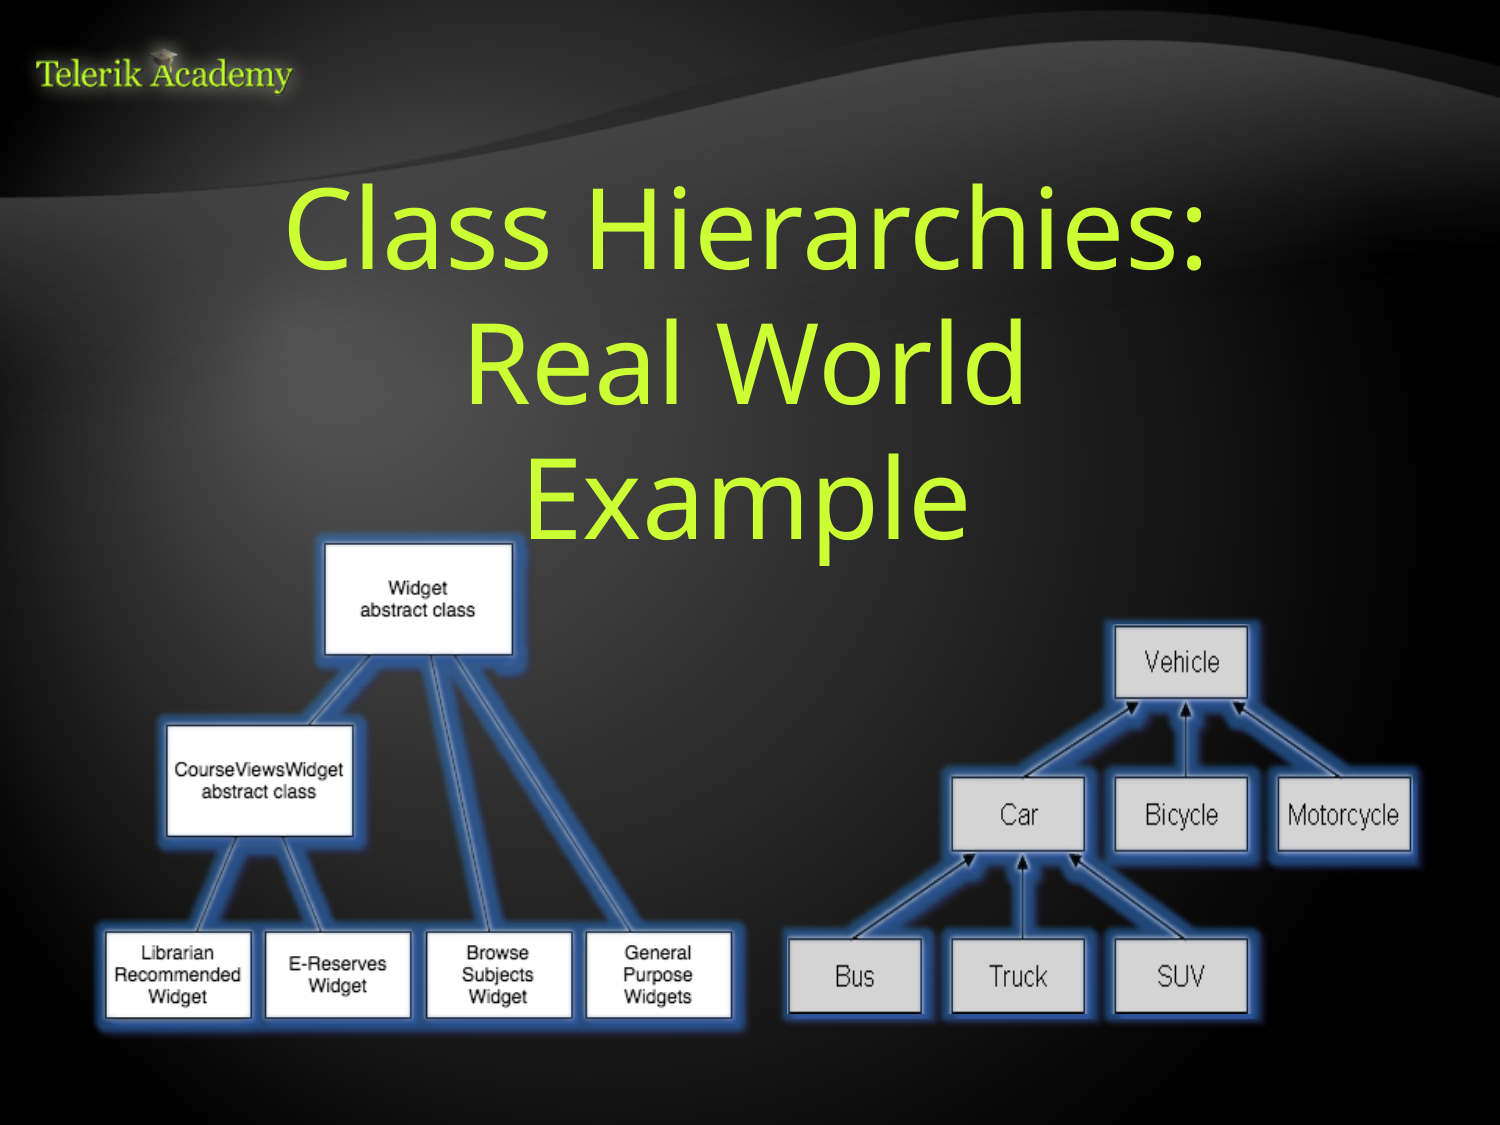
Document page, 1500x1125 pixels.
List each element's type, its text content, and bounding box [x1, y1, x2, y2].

title Class Hierarchies: Real World Example [242, 149, 1250, 570]
picture [0, 0, 1500, 1125]
